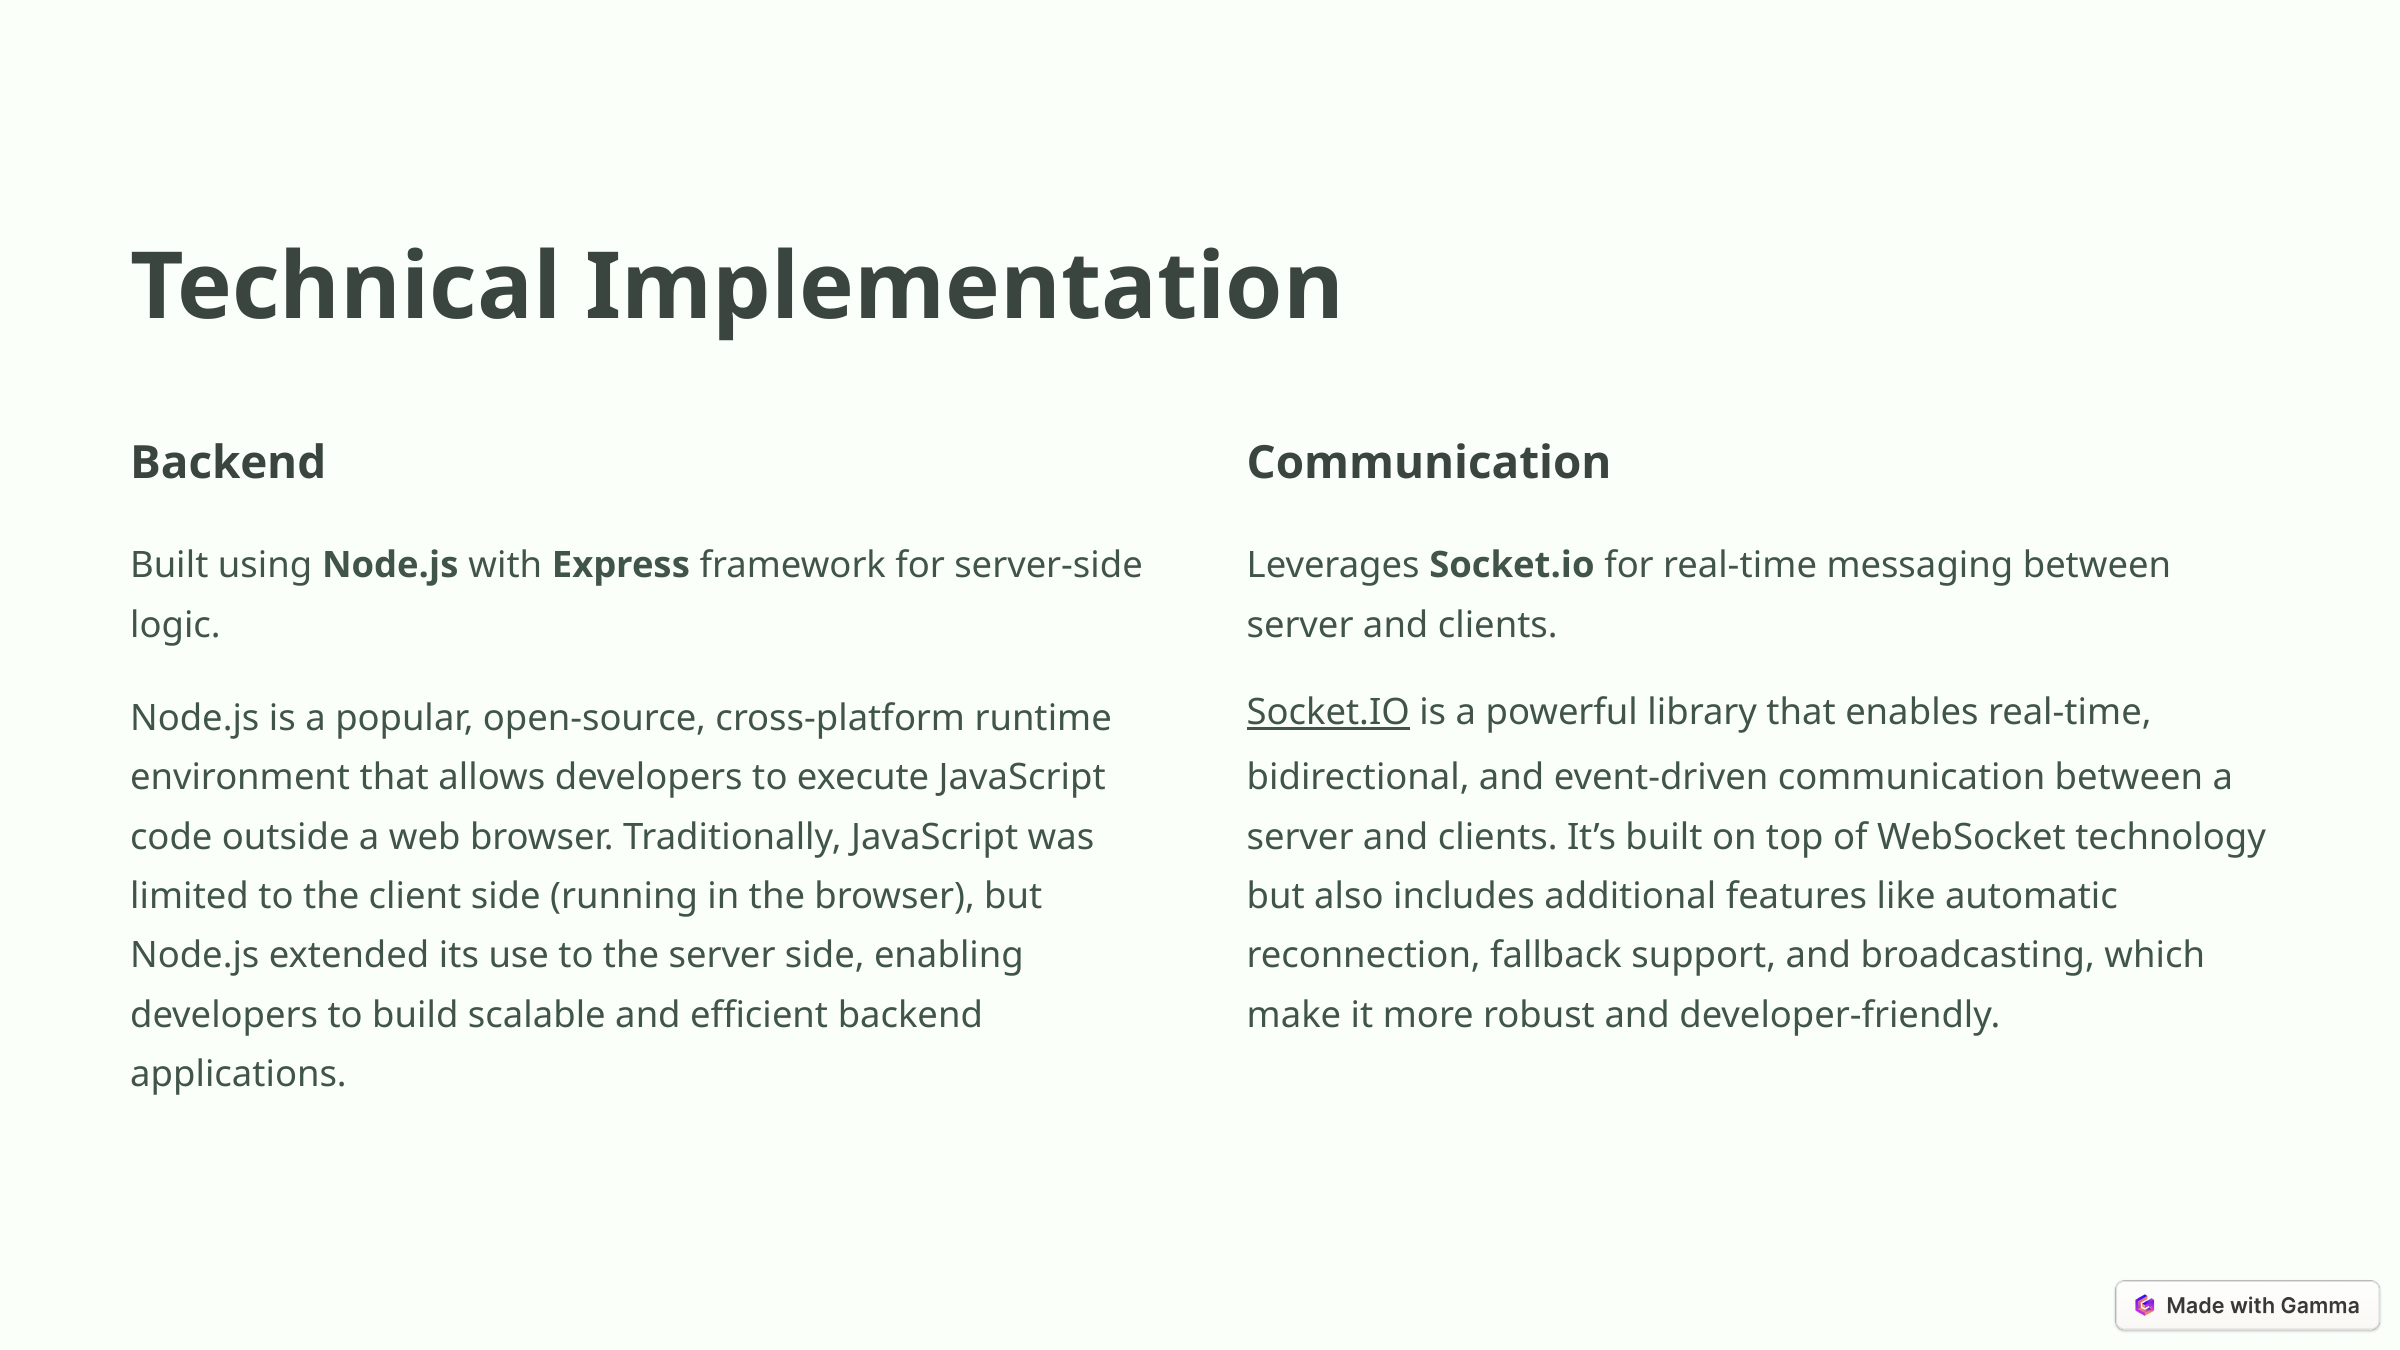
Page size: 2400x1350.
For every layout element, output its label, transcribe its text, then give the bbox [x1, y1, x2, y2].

picture [2106, 1271, 2389, 1339]
text_box Backend [130, 430, 596, 489]
text_box Leverages Socket.io for real-time messaging between server and clients. [1246, 525, 2271, 645]
text_box Technical Implementation [130, 221, 1380, 338]
text_box Communication [1246, 430, 1712, 489]
text_box Socket.IO is a powerful library that enables real-time, bidirectional, and event-driven communication between a server and clients. It’s built on top of WebSocket technology but also includes additional features like automatic reconnection, fallback support, and broadcasting, which make it more robust and developer-friendly. [1246, 678, 2271, 1096]
text_box Built using Node.js with Express framework for server-side logic. [130, 525, 1155, 645]
text_box Node.js is a popular, open-source, cross-platform runtime environment that allows developers to execute JavaScript code outside a web browser. Traditionally, JavaScript was limited to the client side (running in the browser), but Node.js extended its use to the server side, enabling developers to build scalable and efficient backend applications. [130, 678, 1155, 1096]
